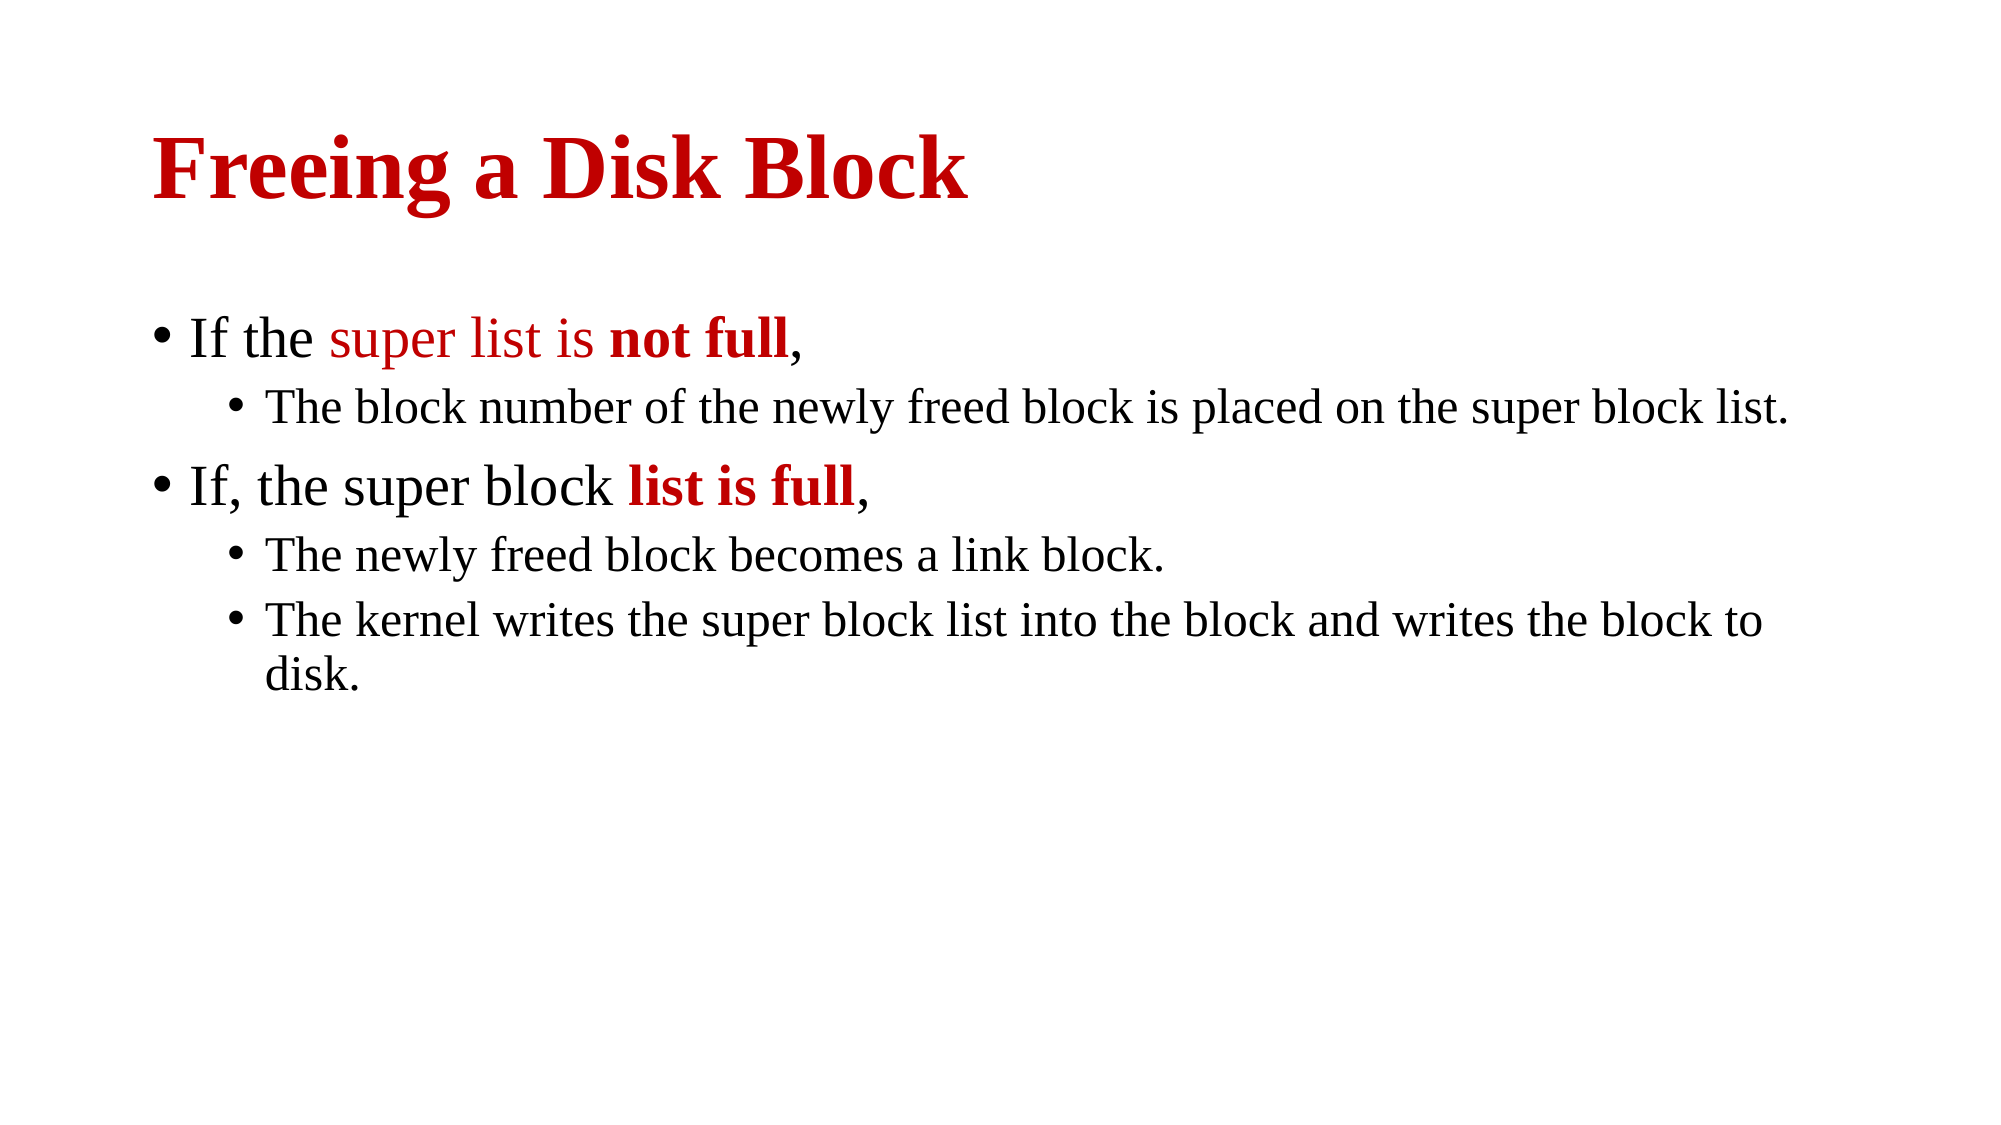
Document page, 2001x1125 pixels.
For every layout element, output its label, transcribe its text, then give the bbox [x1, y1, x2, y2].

list If the super list is not full, The block number of the newly freed block is placed on the super block list. If, the super block list is full, The newly freed block becomes a link block. The kernel writes the super block list into the block and writes the block to disk. [137, 299, 1863, 1014]
title Freeing a Disk Block [137, 59, 1863, 278]
